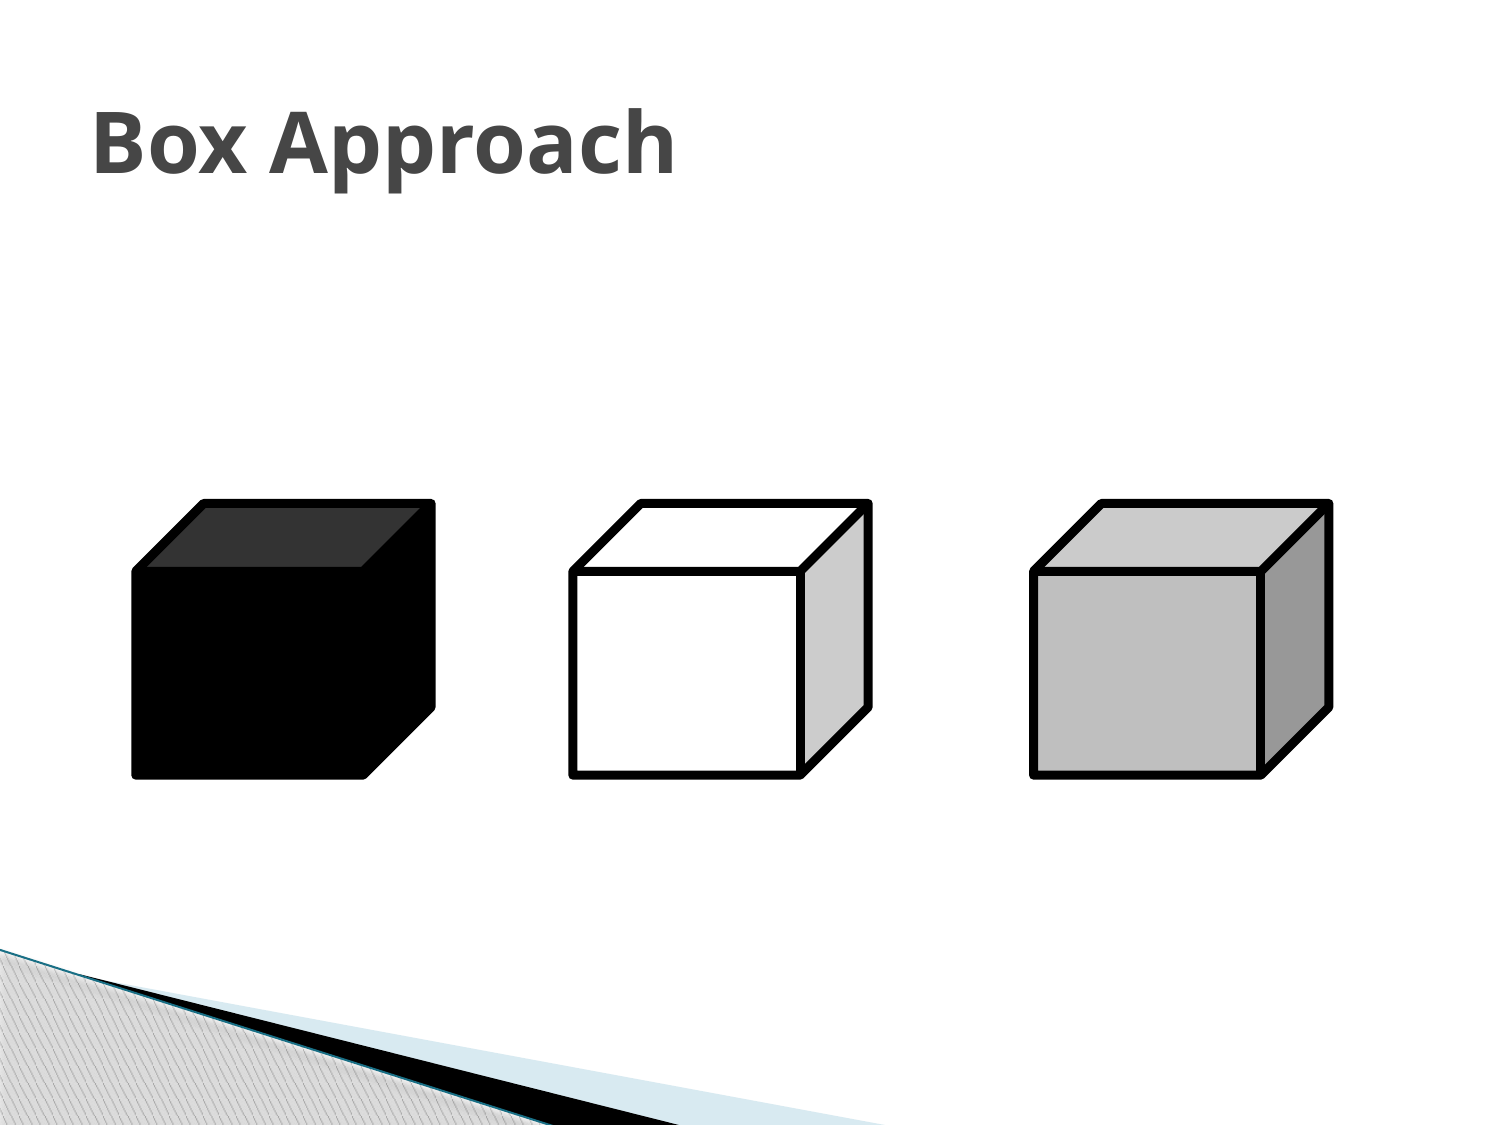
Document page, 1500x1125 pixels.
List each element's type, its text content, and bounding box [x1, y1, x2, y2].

text_box [568, 498, 873, 780]
title Box Approach [75, 45, 1425, 233]
text_box [1029, 498, 1334, 780]
text_box [131, 498, 436, 780]
